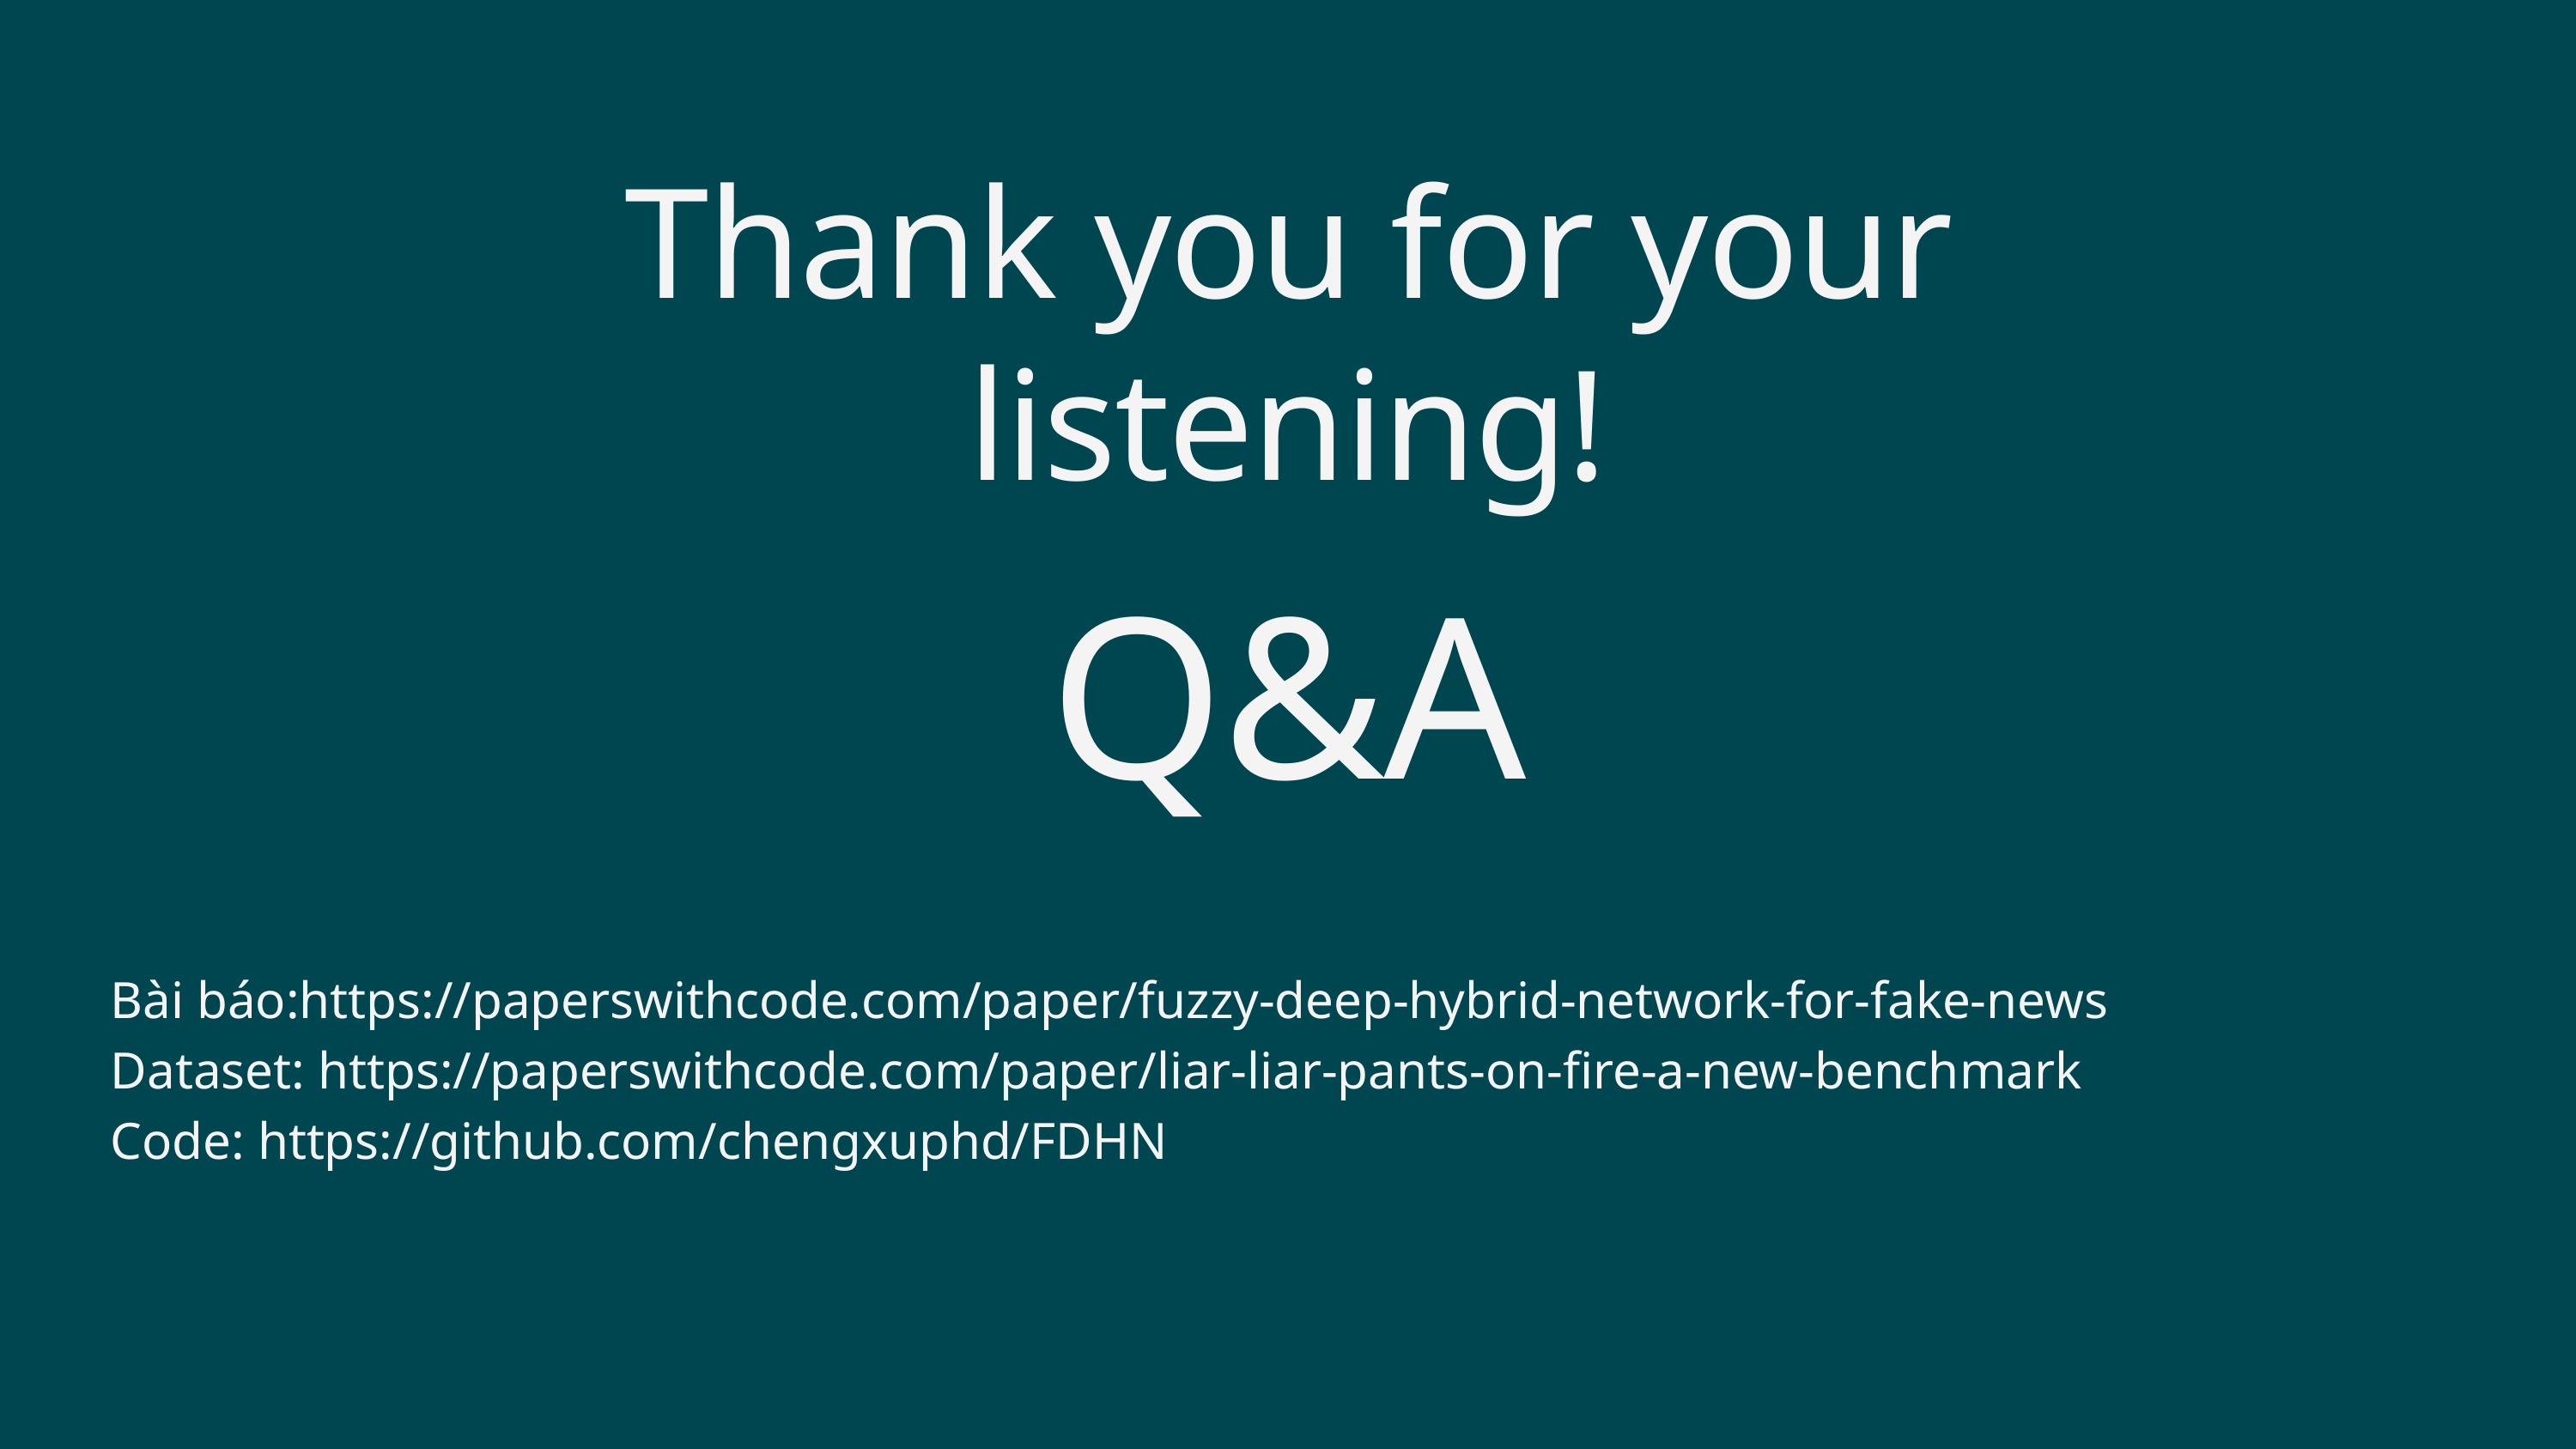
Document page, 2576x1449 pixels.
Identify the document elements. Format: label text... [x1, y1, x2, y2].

text_box Q&A [501, 555, 2075, 824]
text_box Thank you for your listening! [501, 146, 2075, 512]
text_box Bài báo:https://paperswithcode.com/paper/fuzzy-deep-hybrid-network-for-fake-news Dataset: https://paperswithcode.com/paper/liar-liar-pants-on-fire-a-new-benchmark Code: https://github.com/chengxuphd/FDHN [110, 888, 2576, 1310]
